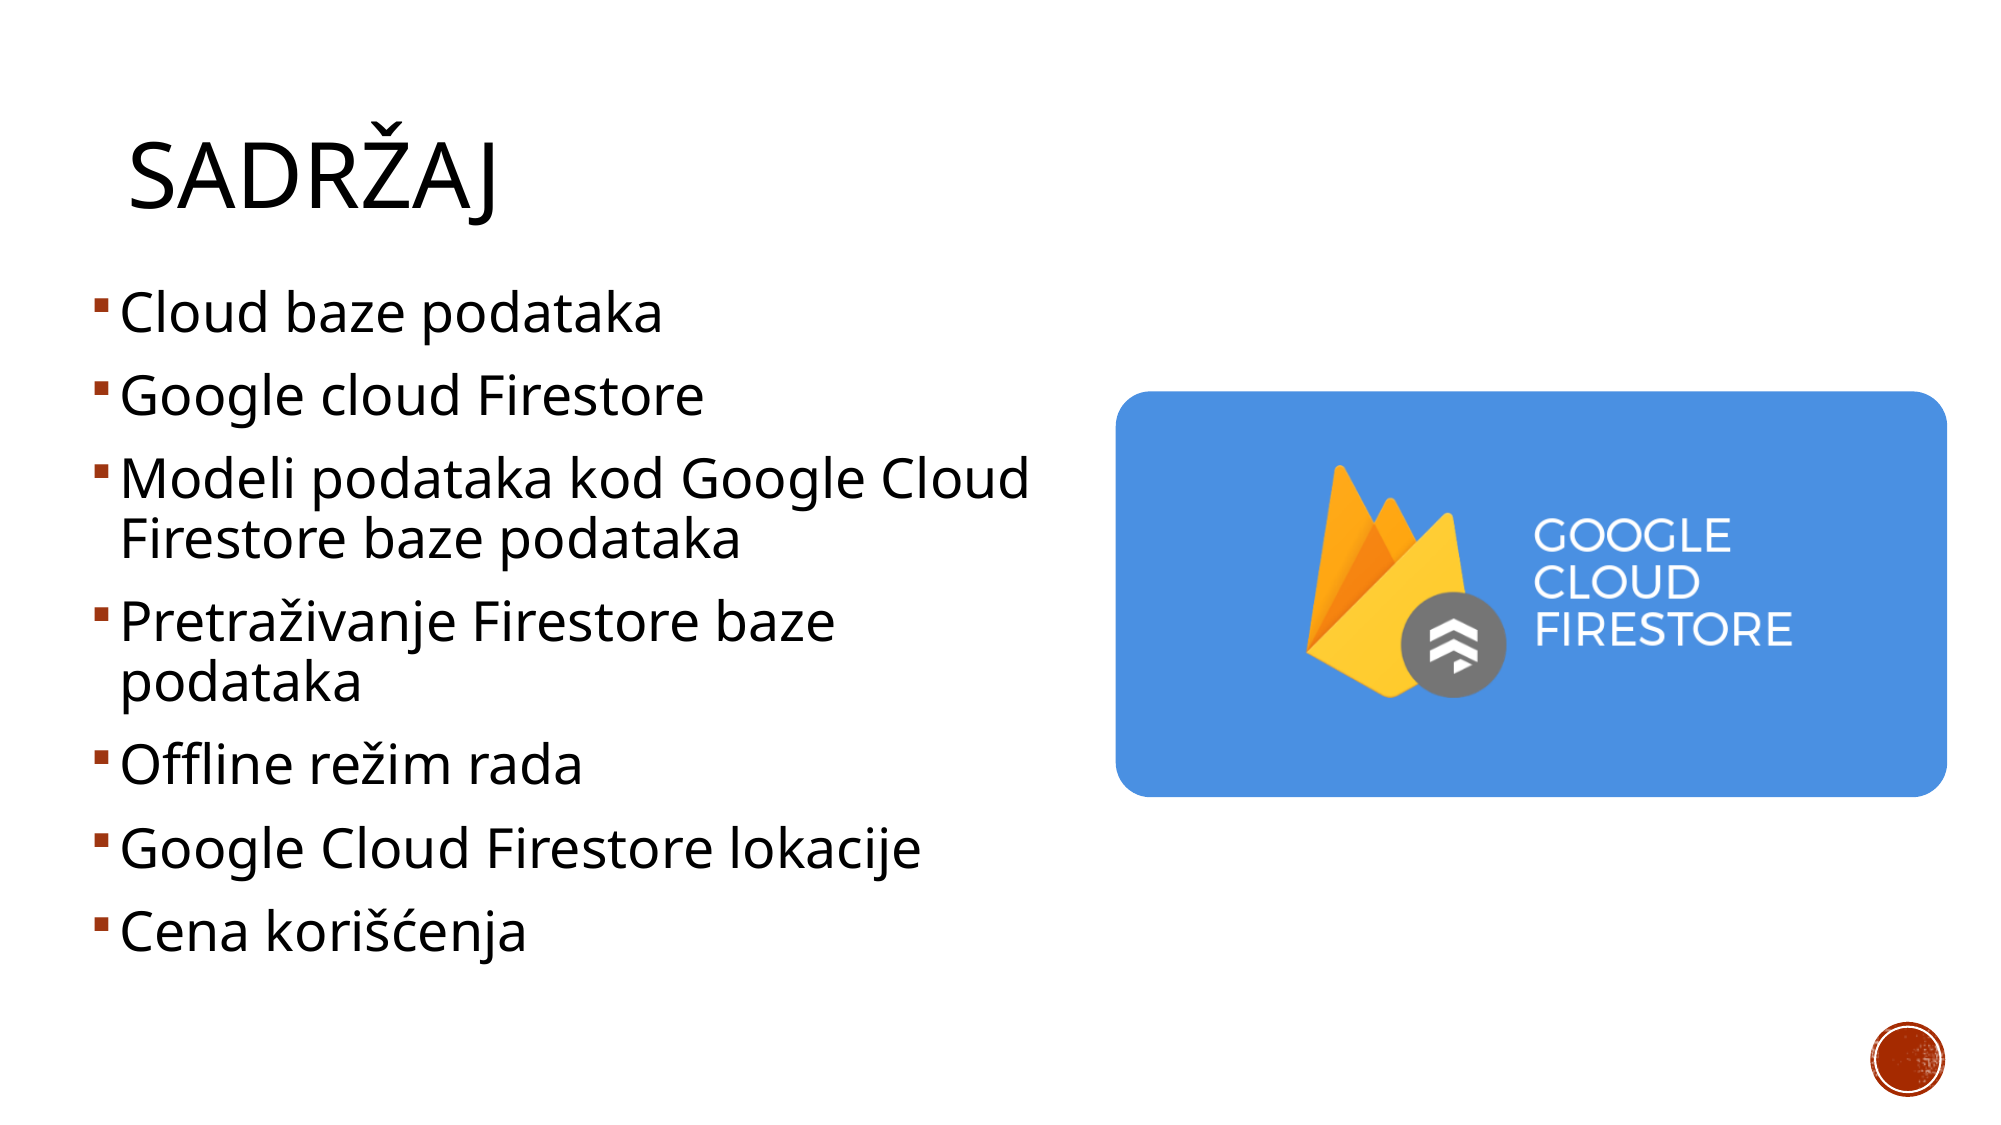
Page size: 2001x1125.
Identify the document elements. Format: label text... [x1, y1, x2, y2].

title Sadržaj [112, 47, 1763, 312]
picture [1115, 391, 1948, 798]
list Cloud baze podataka Google cloud Firestore Modeli podataka kod Google Cloud Firestore baze podataka Pretraživanje Firestore baze podataka Offline režim rada Google Cloud Firestore lokacije Cena korišćenja [75, 276, 1094, 977]
